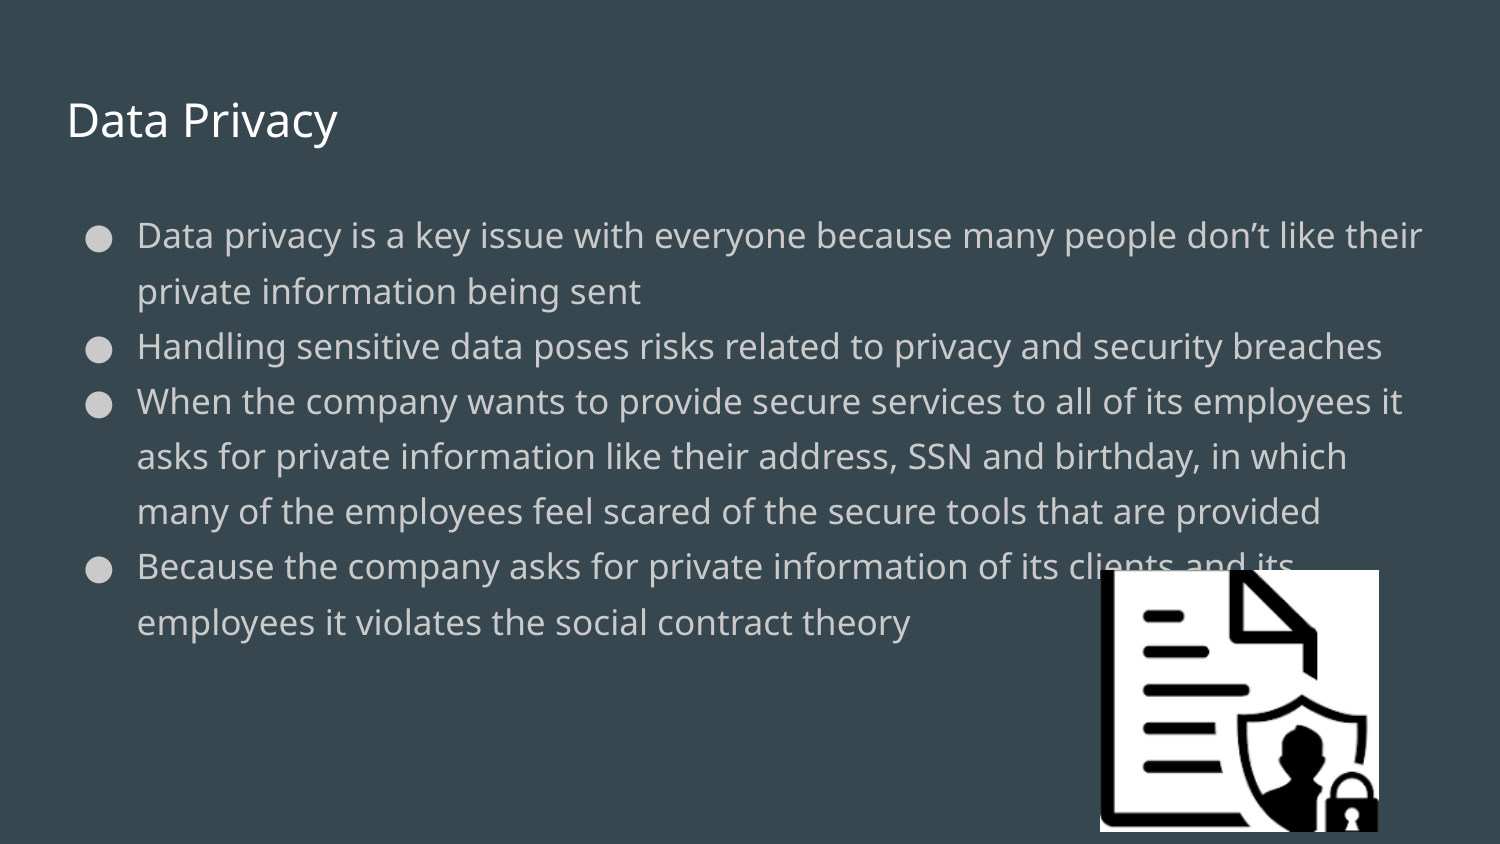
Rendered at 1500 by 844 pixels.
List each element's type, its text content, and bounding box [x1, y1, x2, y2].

title Data Privacy [51, 72, 1449, 167]
list Data privacy is a key issue with everyone because many people don’t like their private information being sent Handling sensitive data poses risks related to privacy and security breaches When the company wants to provide secure services to all of its employees it asks for private information like their address, SSN and birthday, in which many of the employees feel scared of the secure tools that are provided Because the company asks for private information of its clients and its employees it violates the social contract theory [51, 189, 1449, 750]
picture [1100, 570, 1379, 833]
